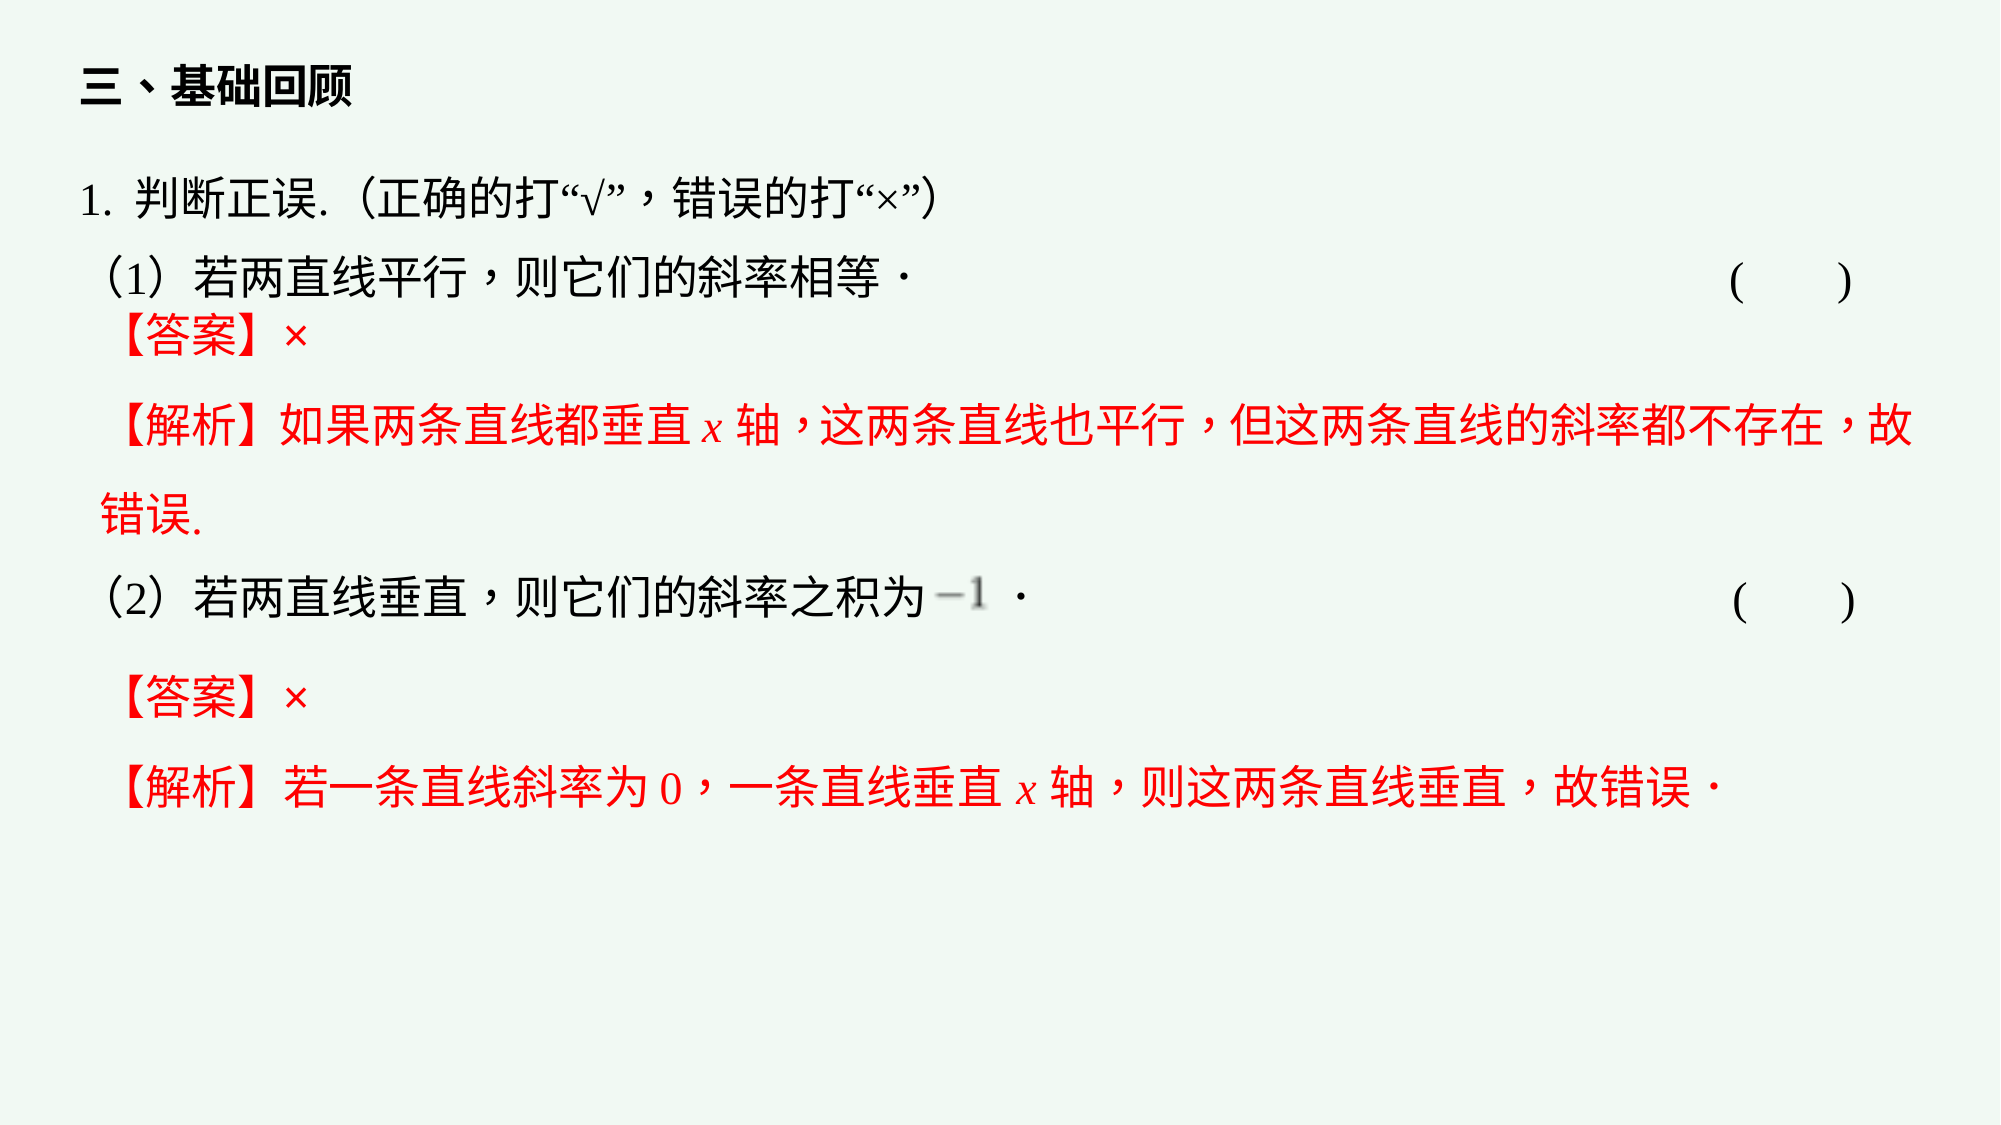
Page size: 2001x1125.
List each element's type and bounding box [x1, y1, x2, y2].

text_box [99, 668, 1914, 1000]
text_box [78, 57, 1893, 878]
text_box [99, 306, 1914, 648]
